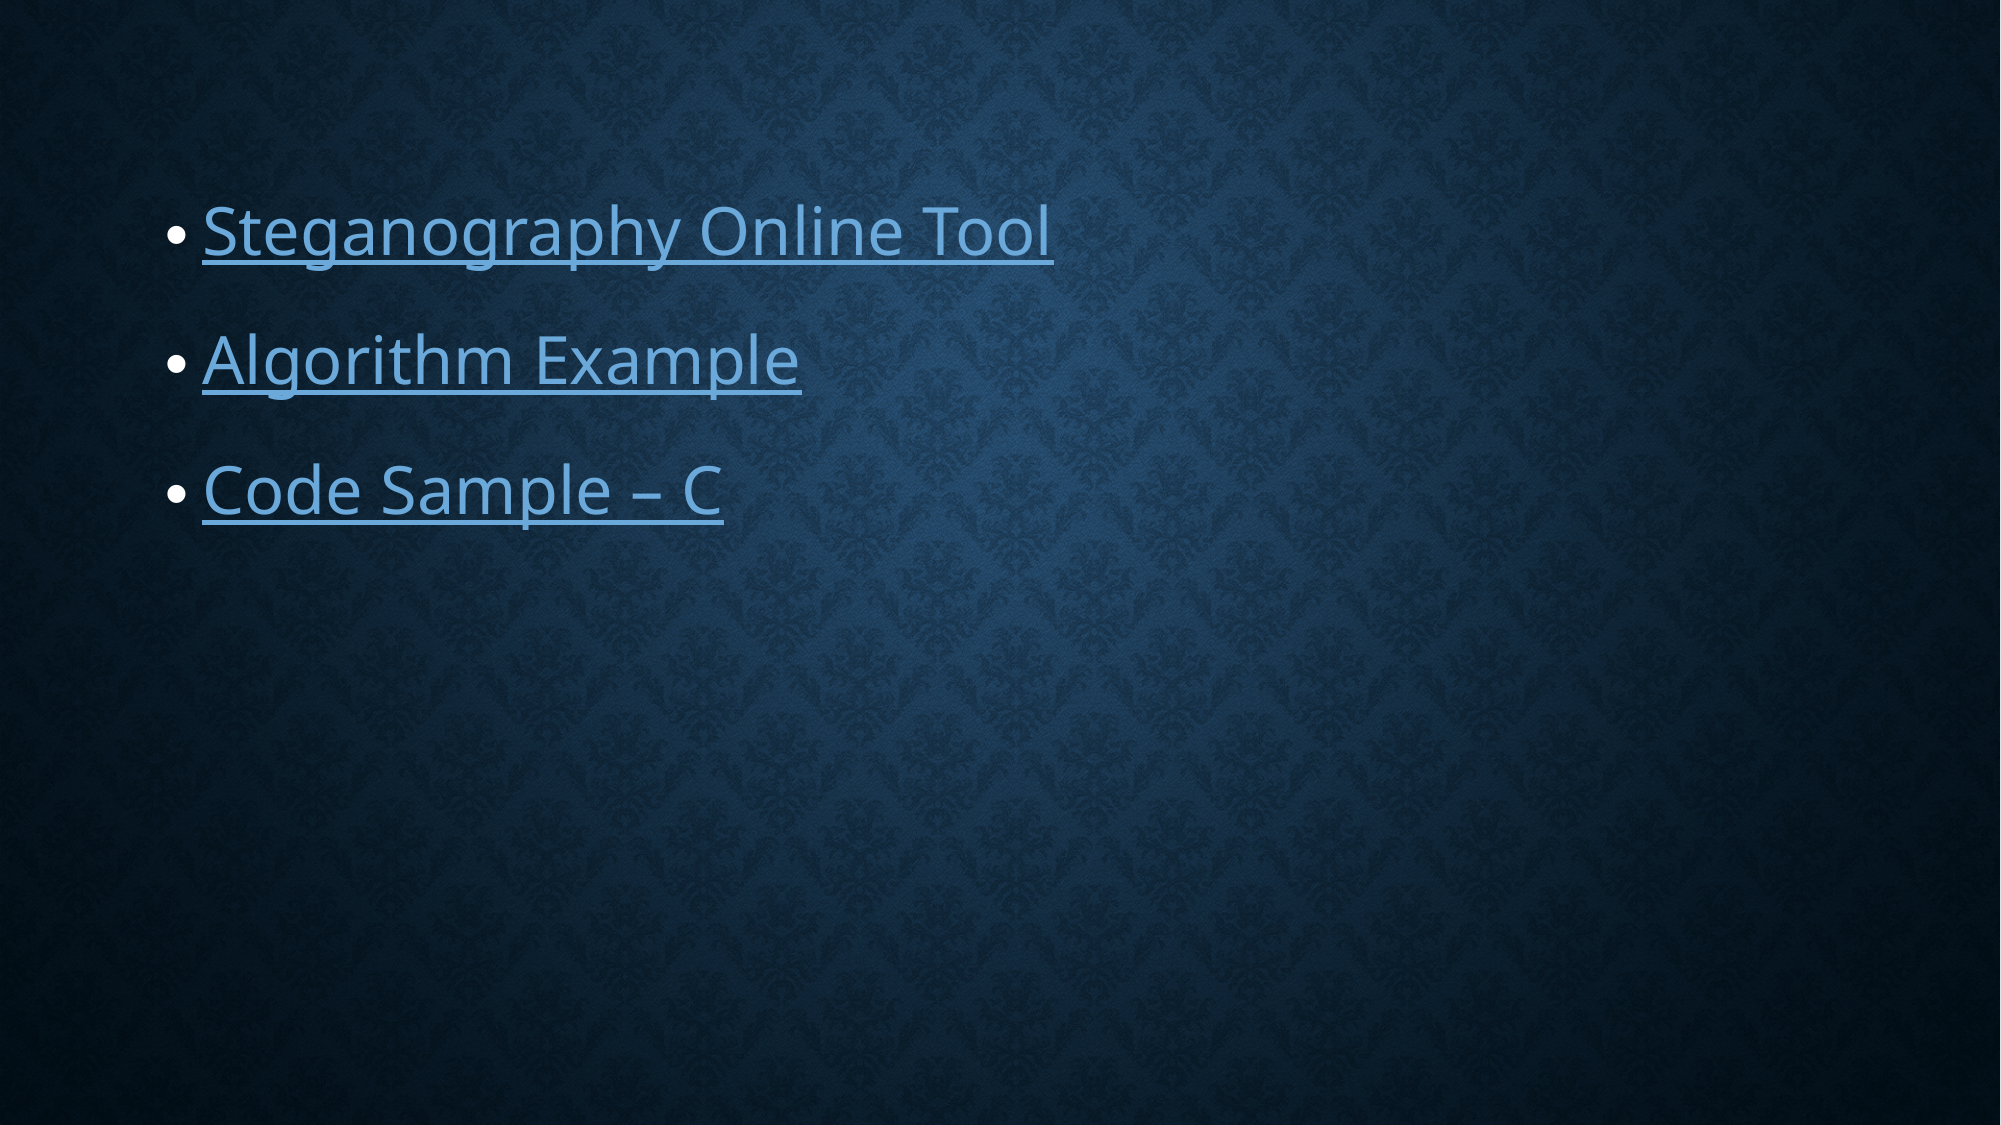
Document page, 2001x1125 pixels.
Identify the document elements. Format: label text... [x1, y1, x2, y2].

list Steganography Online Tool Algorithm Example Code Sample – C [149, 162, 1849, 613]
